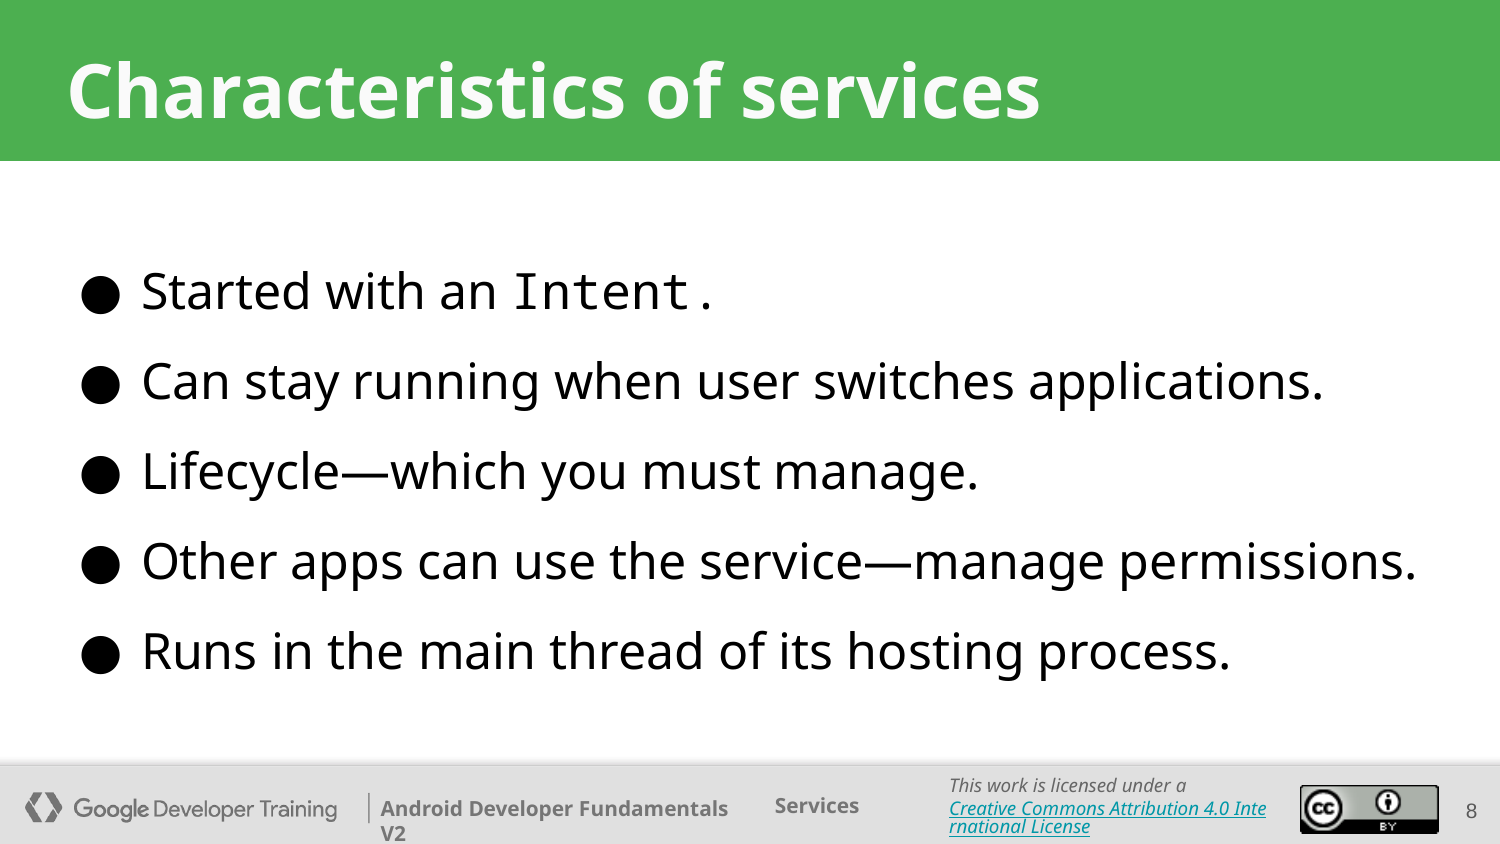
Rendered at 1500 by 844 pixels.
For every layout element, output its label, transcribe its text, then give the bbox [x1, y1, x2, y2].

subtitle Started with an Intent. Can stay running when user switches applications. Lifecycle—which you must manage. Other apps can use the service—manage permissions. Runs in the main thread of its hosting process. [51, 214, 1449, 707]
title Characteristics of services [51, 28, 1449, 122]
slide_number ‹#› [1402, 777, 1493, 842]
picture [0, 161, 1500, 844]
